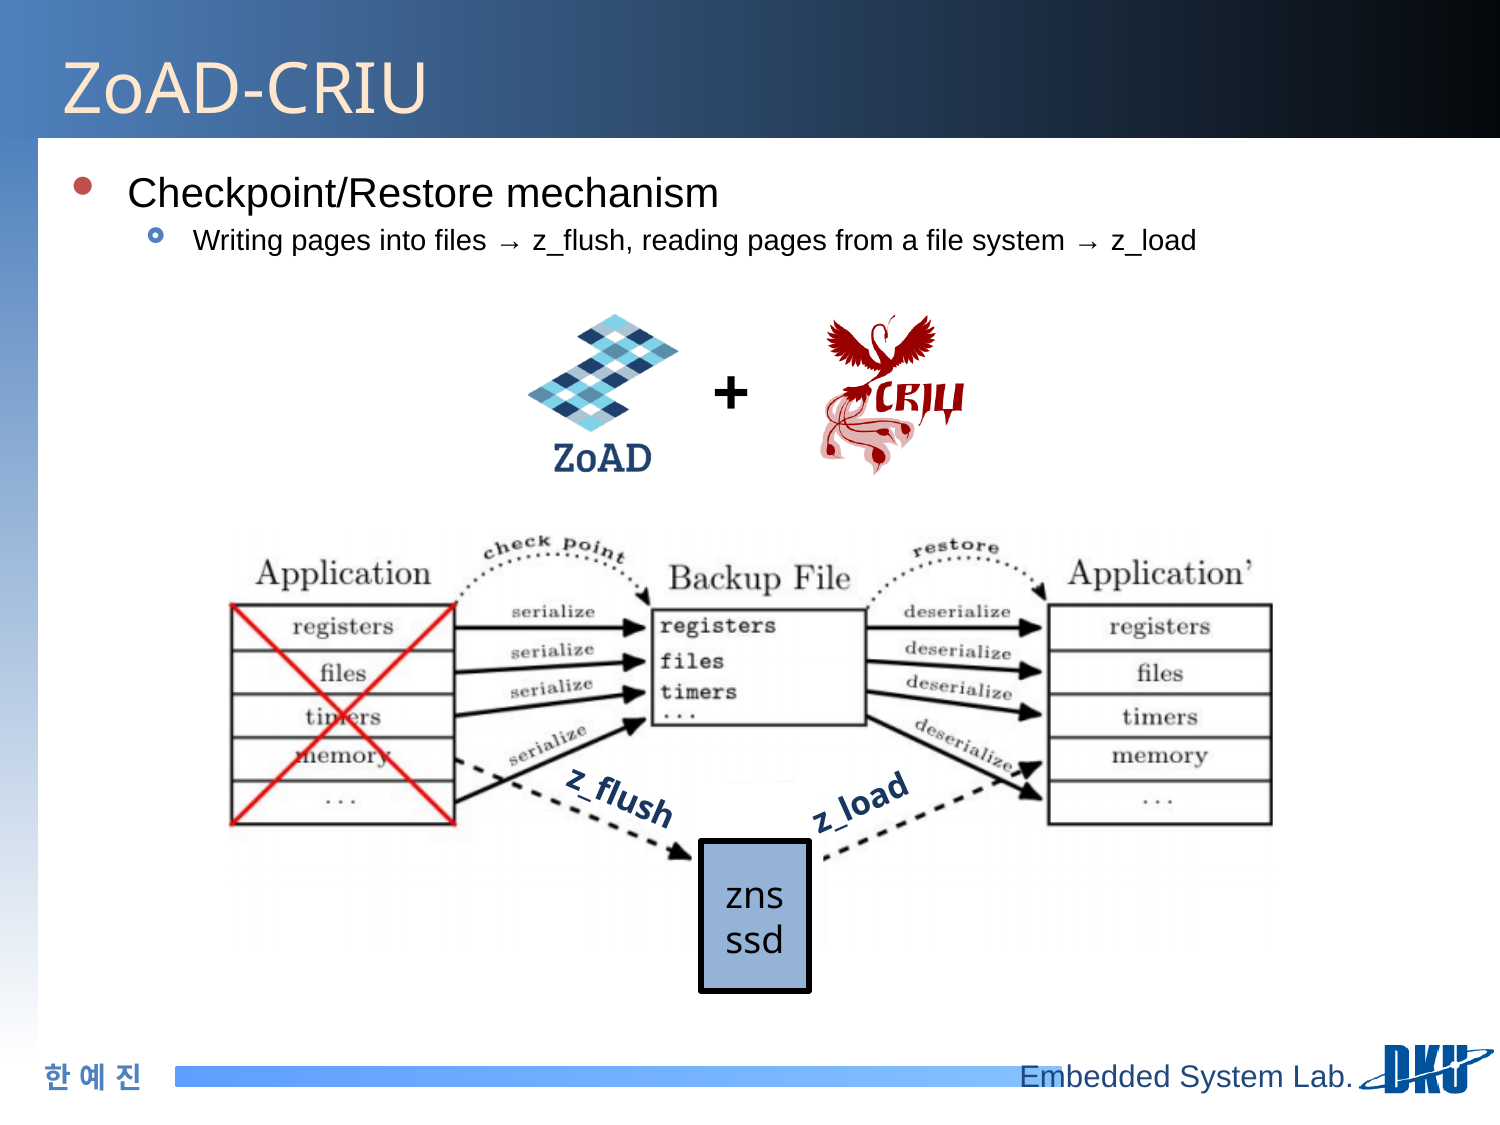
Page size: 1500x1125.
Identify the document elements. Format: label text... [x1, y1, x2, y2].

picture [1353, 1035, 1500, 1102]
picture [808, 308, 970, 487]
text_box [0, 0, 1500, 75]
title ZoAD-CRIU [47, 75, 1454, 136]
list Checkpoint/Restore mechanism Writing pages into files → z_flush, reading pages from a file system → z_load [56, 157, 1439, 1014]
picture [509, 307, 700, 487]
picture [191, 506, 1309, 951]
